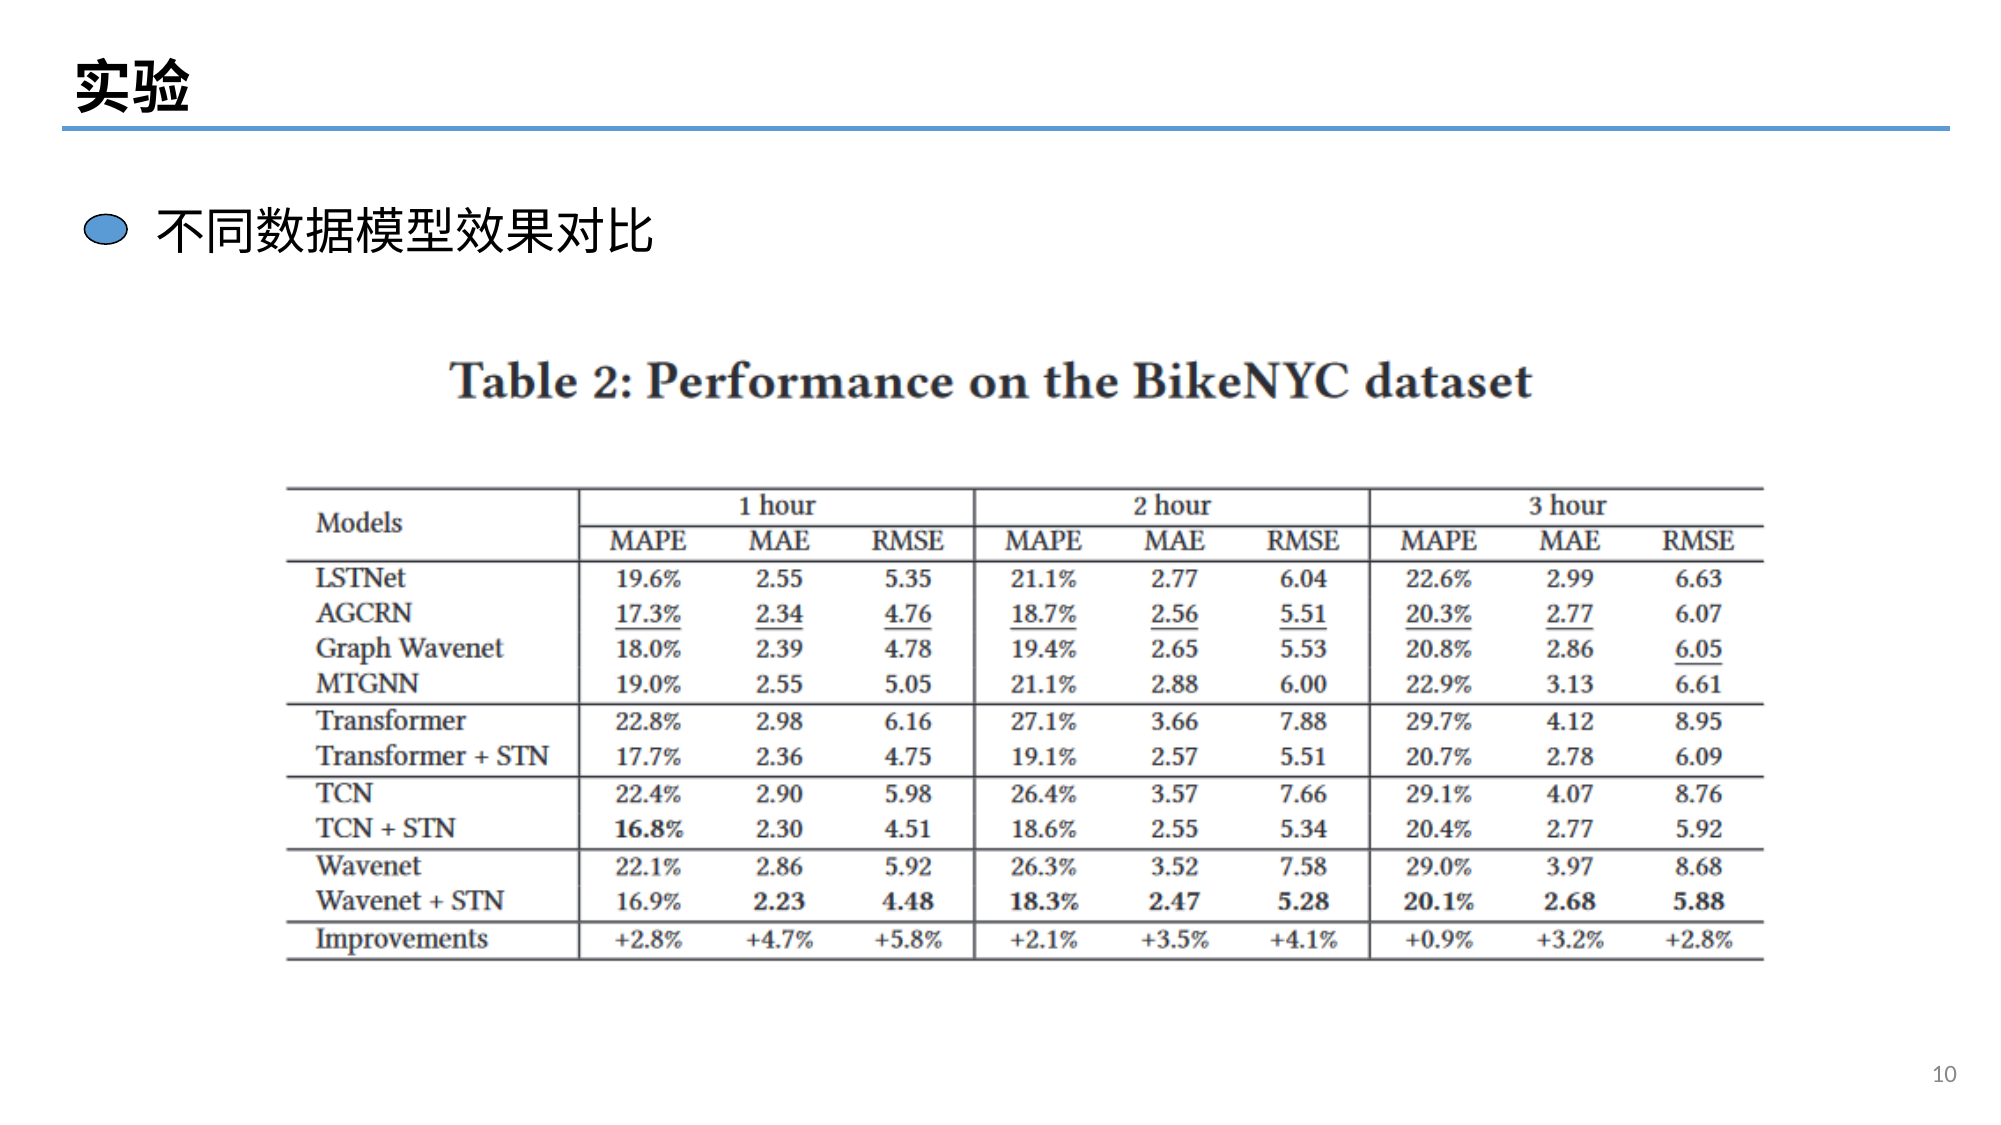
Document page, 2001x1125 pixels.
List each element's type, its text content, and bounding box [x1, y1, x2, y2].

text_box 实验 [59, 42, 593, 128]
text_box 不同数据模型效果对比 [140, 192, 865, 268]
picture [274, 309, 1787, 1000]
slide_number 10 [1522, 1042, 1973, 1103]
text_box [84, 214, 128, 245]
